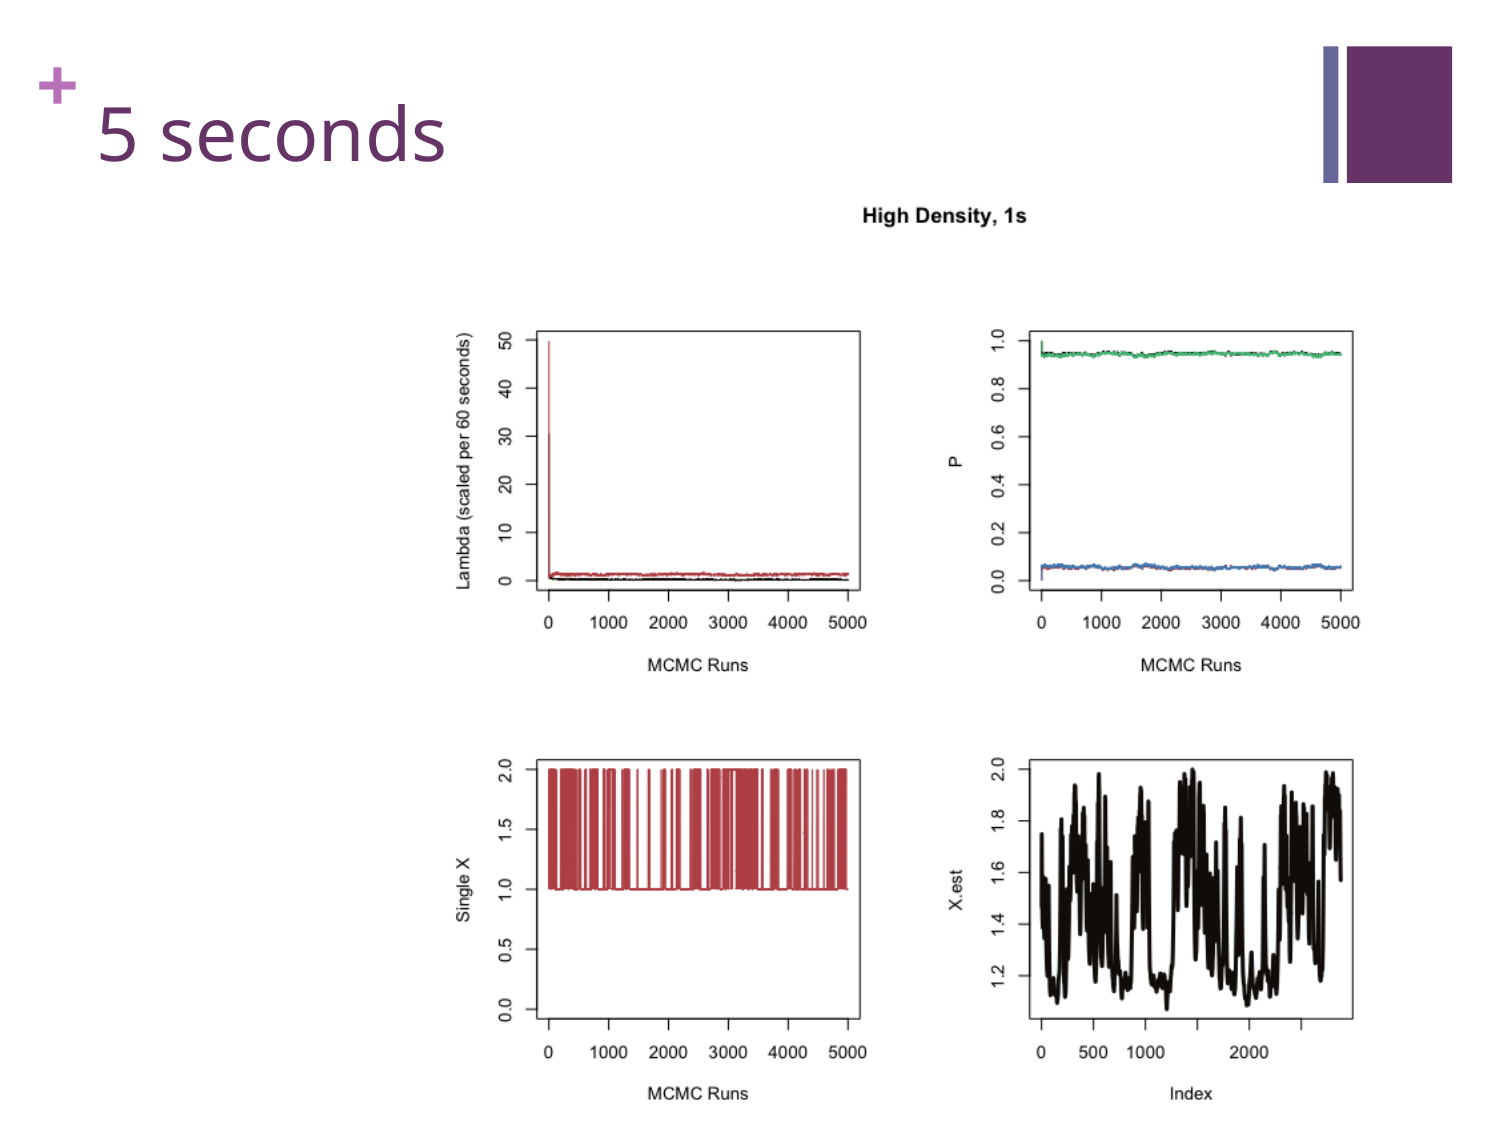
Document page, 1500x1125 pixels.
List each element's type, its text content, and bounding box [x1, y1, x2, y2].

title 5 seconds [81, 79, 1322, 263]
picture [431, 182, 1460, 1125]
